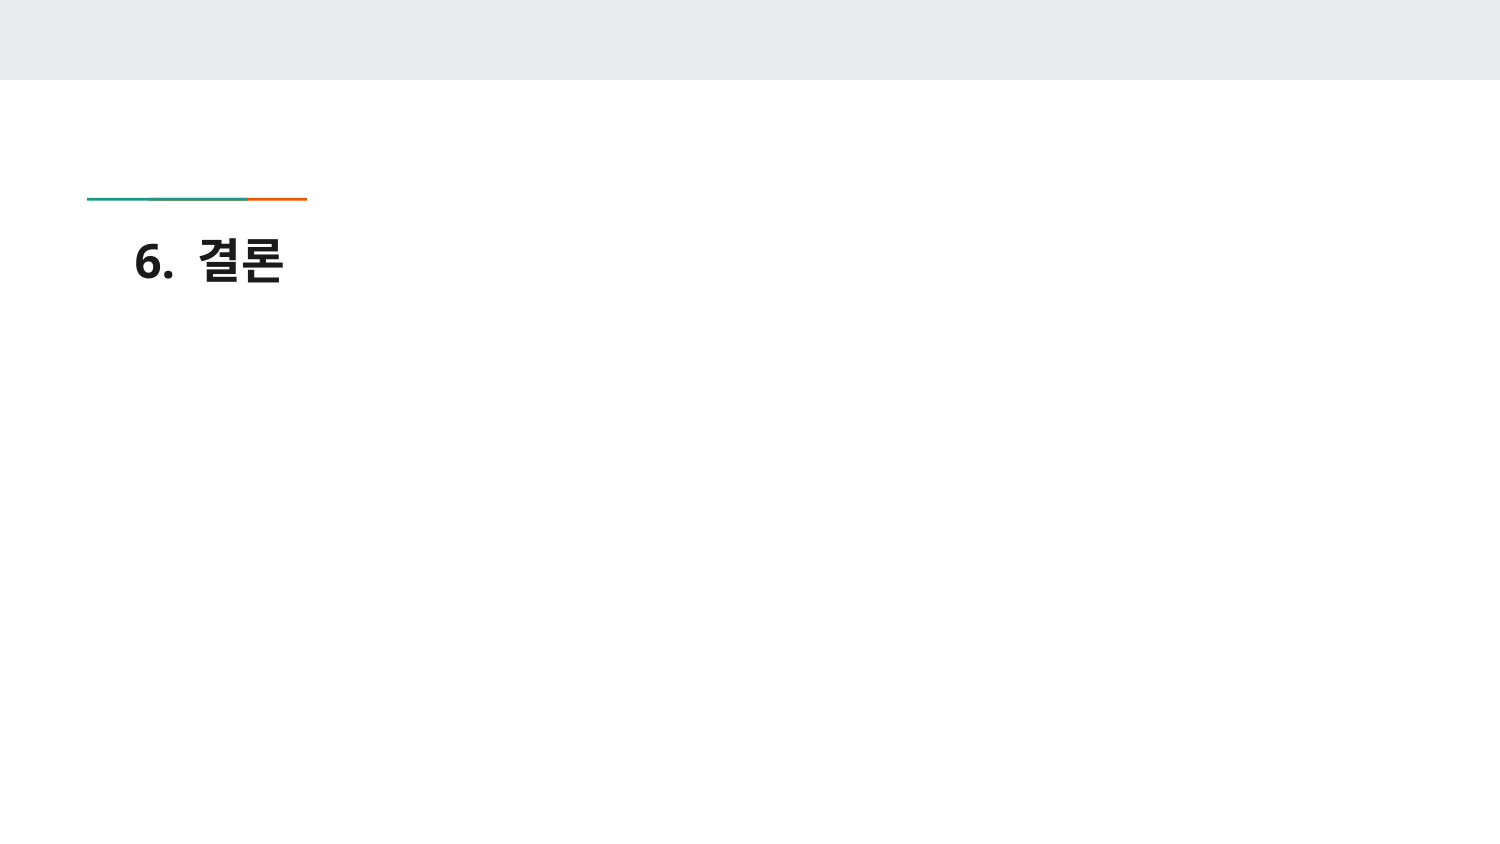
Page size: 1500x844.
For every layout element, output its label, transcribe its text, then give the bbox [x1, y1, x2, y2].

title 6. 결론 [119, 216, 1381, 305]
